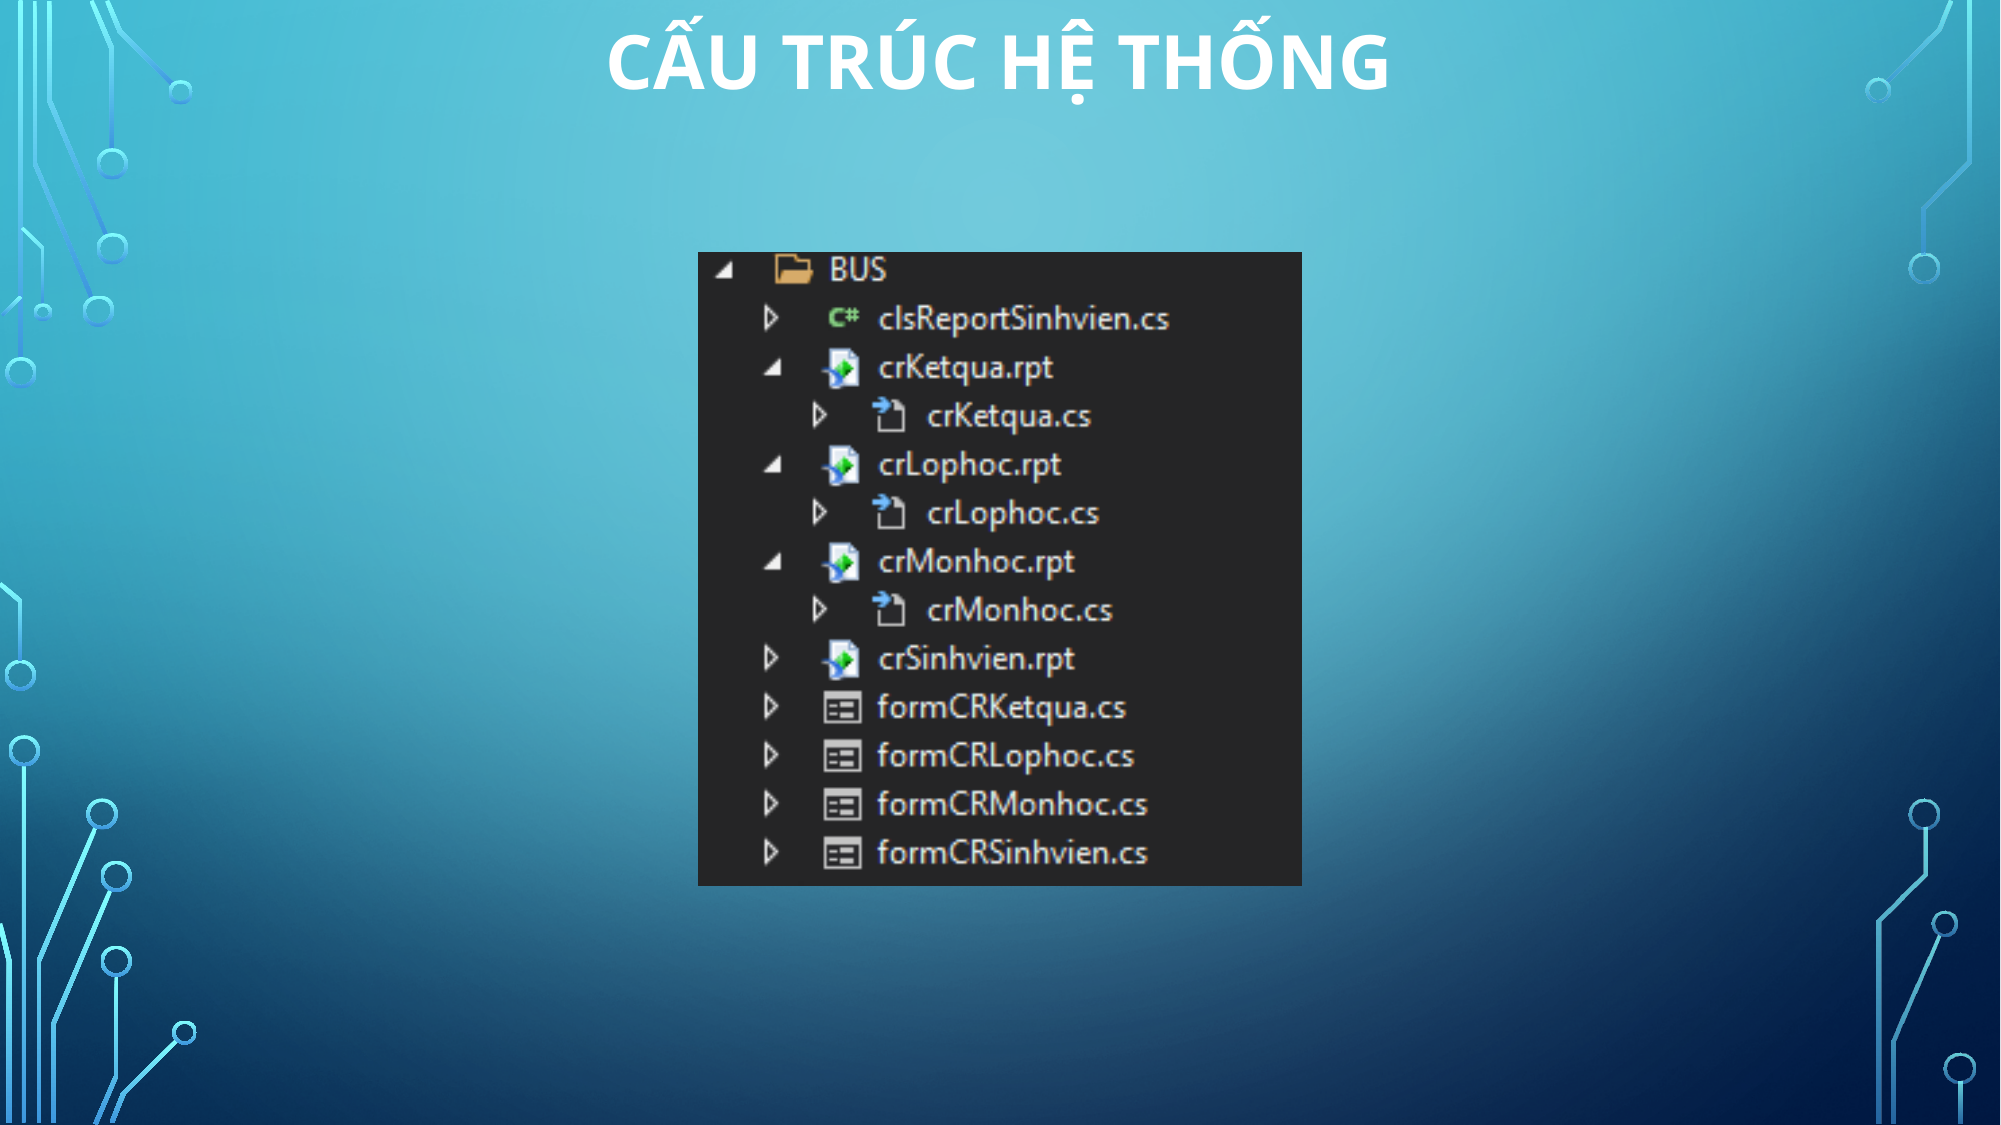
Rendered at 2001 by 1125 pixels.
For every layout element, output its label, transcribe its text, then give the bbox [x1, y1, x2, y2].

picture [697, 252, 1302, 886]
title Cấu trúc hệ thống [187, 0, 1813, 131]
